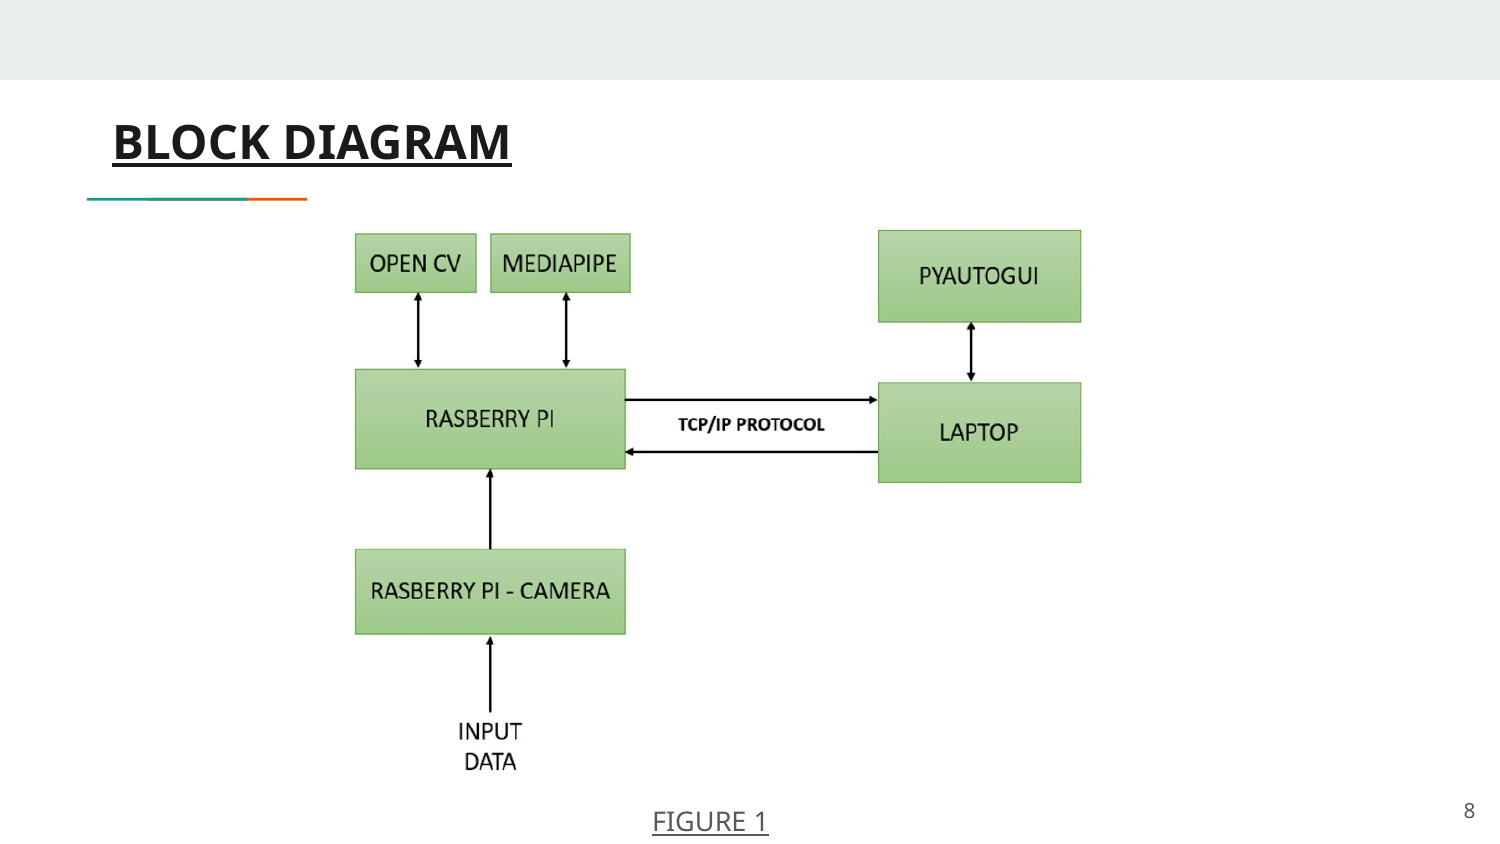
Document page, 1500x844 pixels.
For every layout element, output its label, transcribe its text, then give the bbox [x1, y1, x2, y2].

text_box FIGURE 1 [637, 805, 819, 834]
picture [339, 218, 1161, 796]
title BLOCK DIAGRAM [97, 97, 1359, 185]
slide_number ‹#› [1400, 779, 1491, 844]
